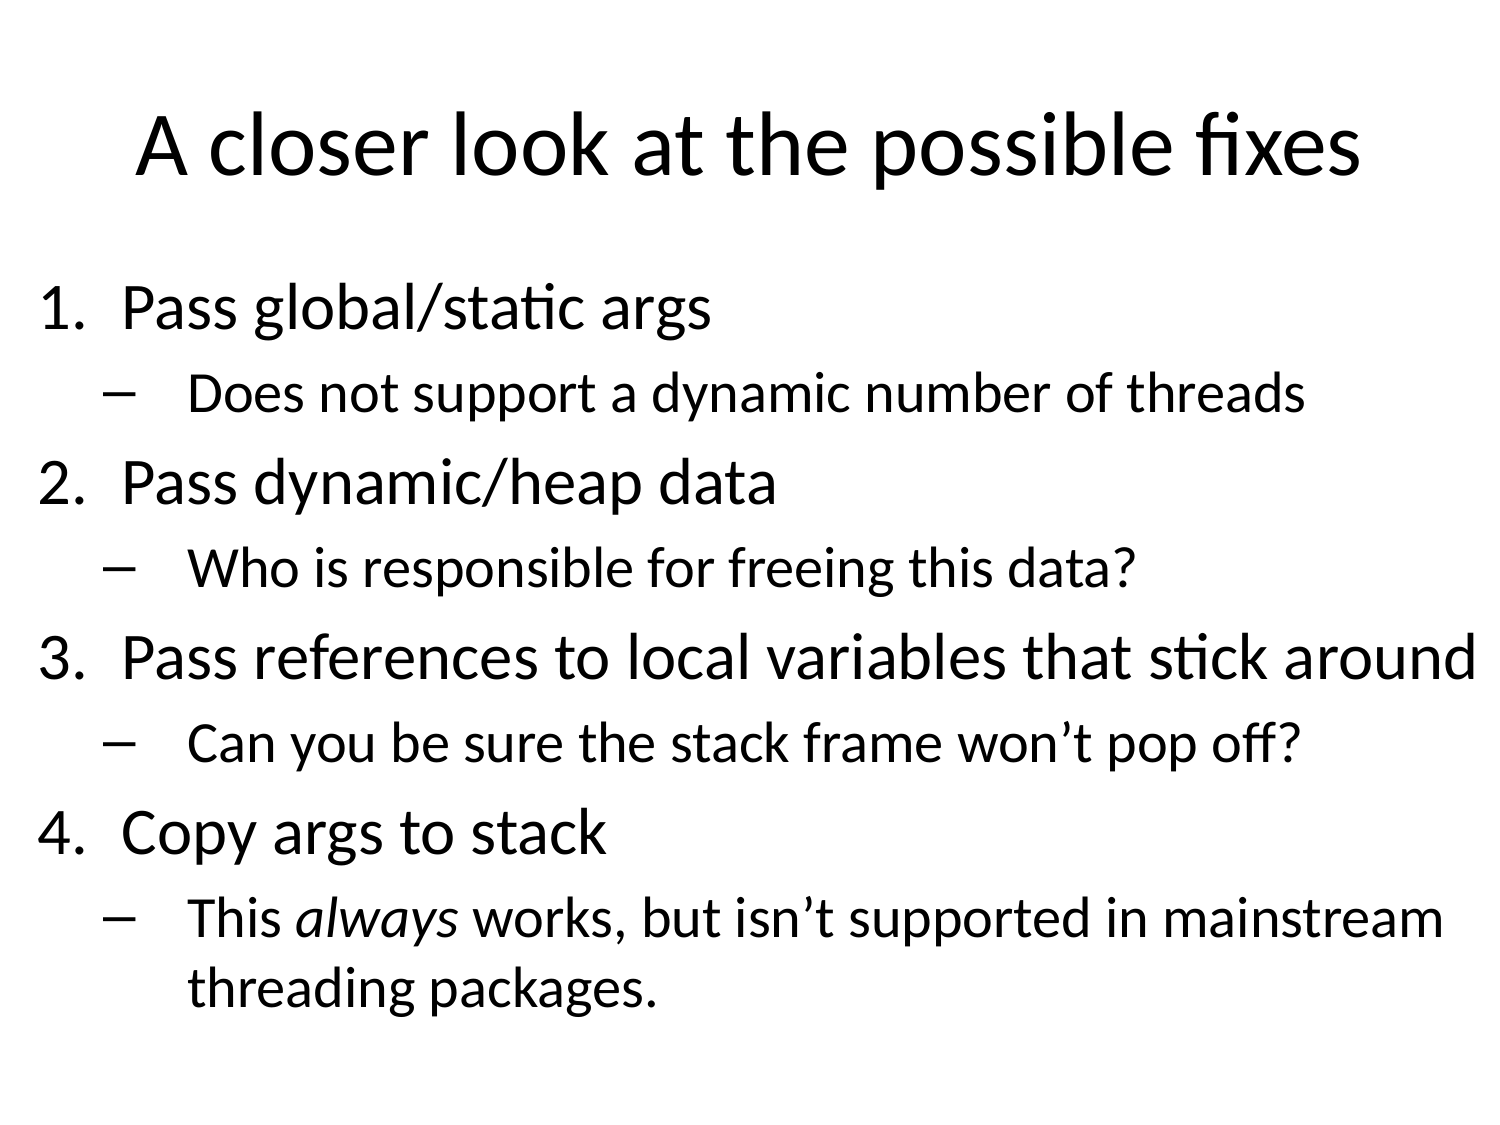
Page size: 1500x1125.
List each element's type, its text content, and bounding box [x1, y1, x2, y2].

list Pass global/static args Does not support a dynamic number of threads Pass dynamic/heap data Who is responsible for freeing this data? Pass references to local variables that stick around Can you be sure the stack frame won’t pop off? Copy args to stack This always works, but isn’t supported in mainstream threading packages. [37, 262, 1488, 1063]
title A closer look at the possible fixes [75, 45, 1425, 233]
